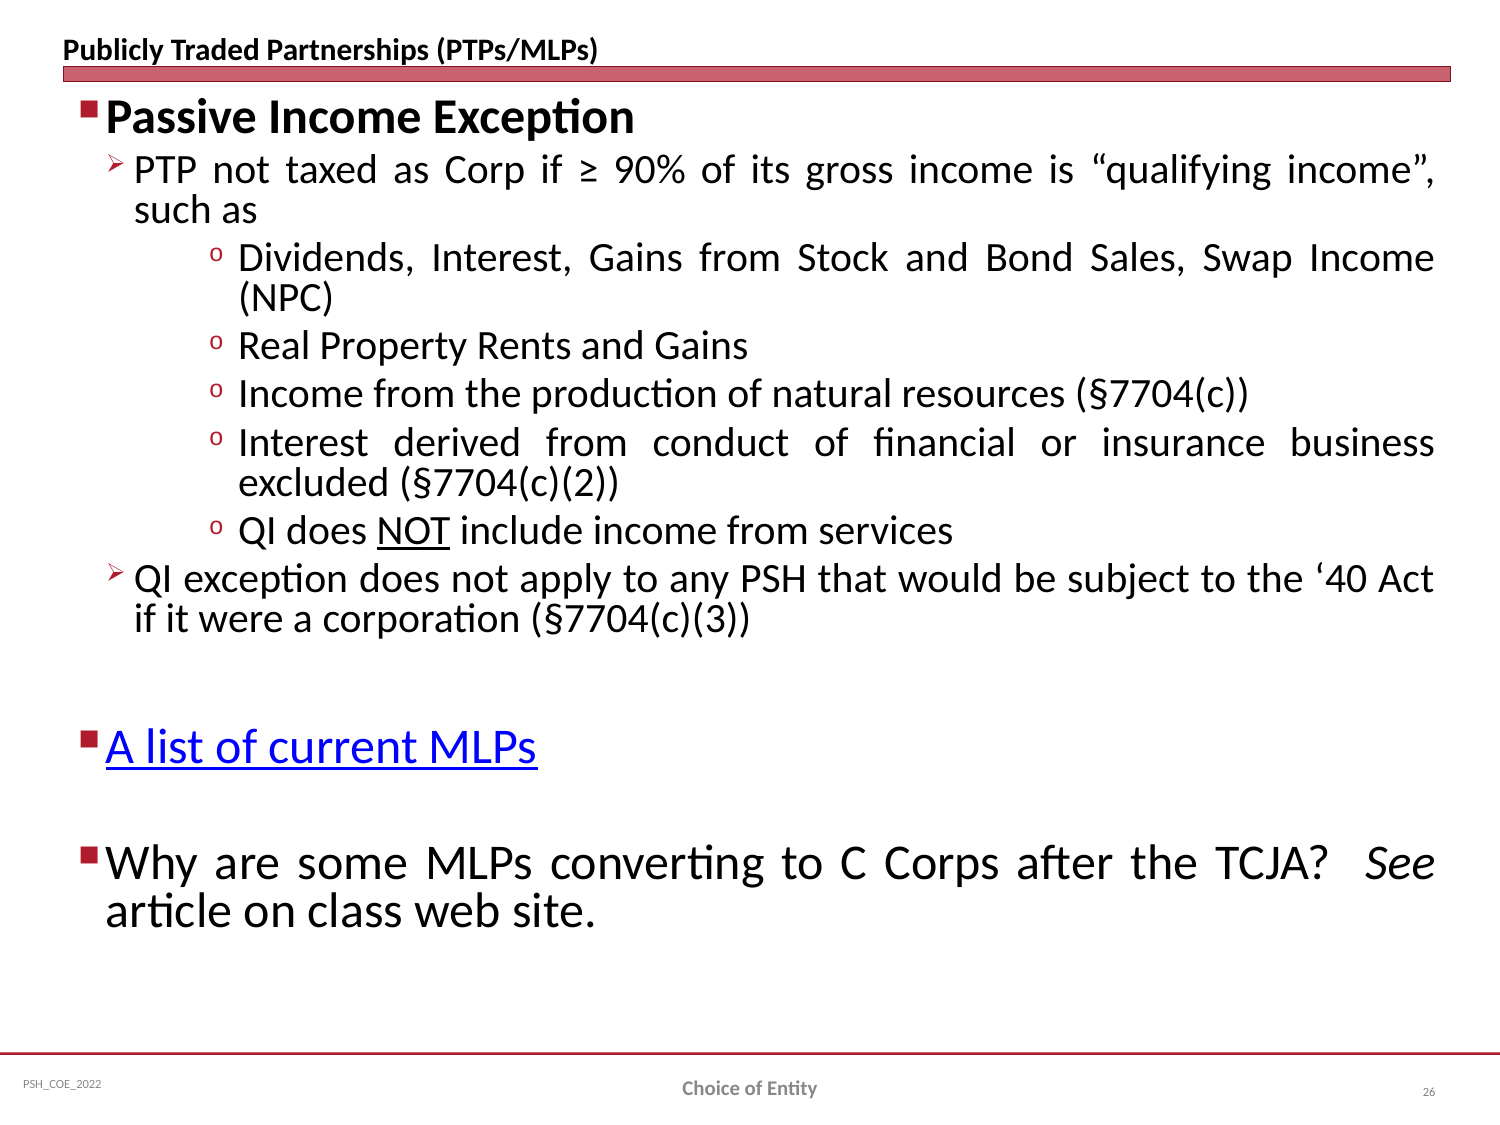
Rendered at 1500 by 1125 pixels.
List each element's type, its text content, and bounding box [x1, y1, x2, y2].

footer Choice of Entity [512, 1056, 988, 1117]
title Publicly Traded Partnerships (PTPs/MLPs) [62, 6, 1451, 67]
slide_number 26 [1375, 1061, 1451, 1122]
list Passive Income Exception PTP not taxed as Corp if ≥ 90% of its gross income is “qualifying income”, such as Dividends, Interest, Gains from Stock and Bond Sales, Swap Income (NPC) Real Property Rents and Gains Income from the production of natural resources (§7704(c)) Interest derived from conduct of financial or insurance business excluded (§7704(c)(2)) QI does NOT include income from services QI exception does not apply to any PSH that would be subject to the ‘40 Act if it were a corporation (§7704(c)(3)) A list of current MLPs Why are some MLPs converting to C Corps after the TCJA? See article on class web site. [63, 87, 1451, 1041]
